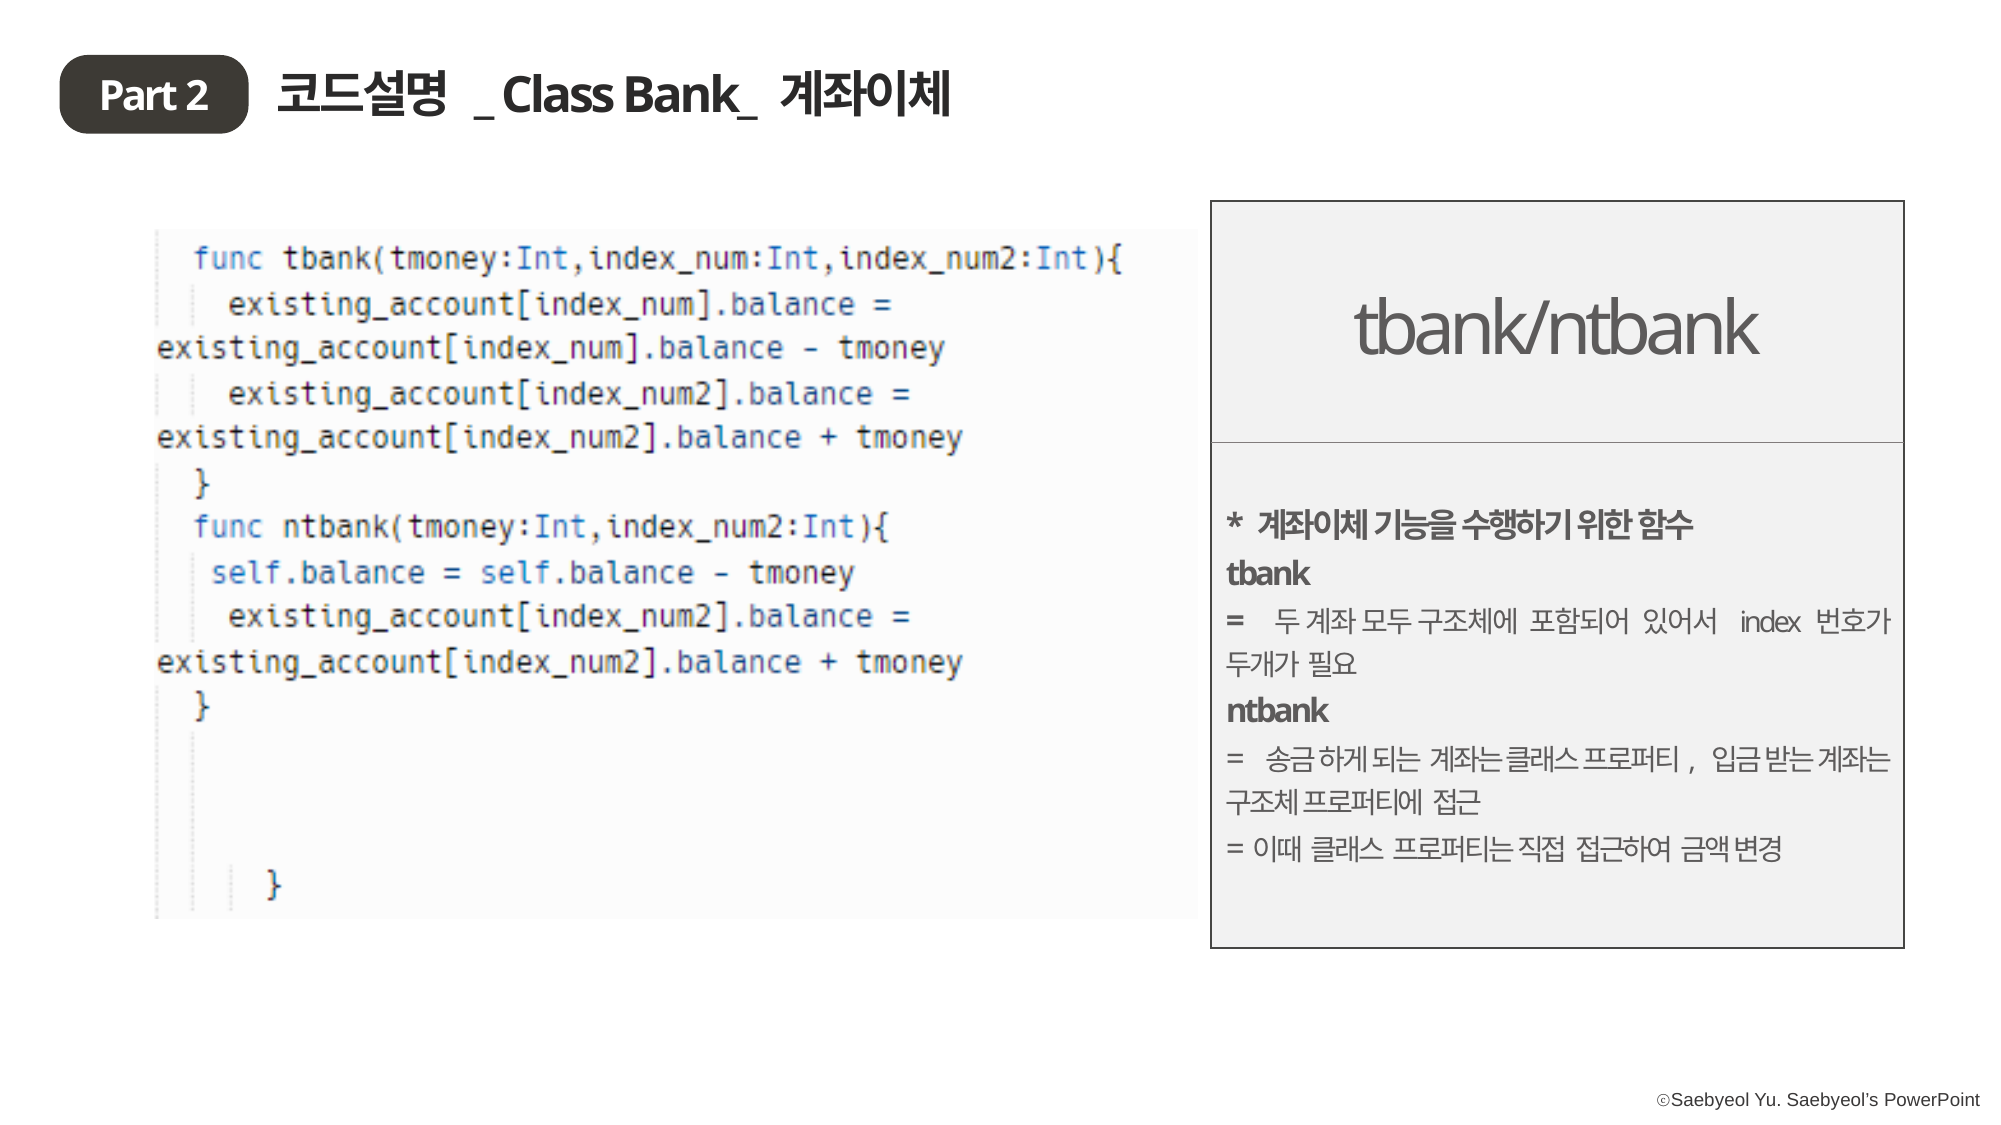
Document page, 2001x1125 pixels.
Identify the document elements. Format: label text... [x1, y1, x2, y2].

text_box Part 2 [84, 61, 225, 127]
text_box [1210, 200, 1905, 949]
text_box * 계좌이체 기능을 수행하기 위한 함수 tbank = 두 계좌 모두 구조체에 포함되어 있어서 index 번호가 두개가 필요 ntbank = 송금 하게 되는 계좌는 클래스 프로퍼티, 입금 받는 계좌는 구조체 프로퍼티에 접근 =이때 클래스 프로퍼티는 직접 접근하여 금액 변경 [1211, 488, 1904, 923]
text_box tbank/ntbank [1287, 272, 1828, 377]
text_box [58, 53, 250, 135]
text_box 코드설명 _ Class Bank_ 계좌이체 [261, 54, 969, 130]
picture [154, 229, 1198, 919]
